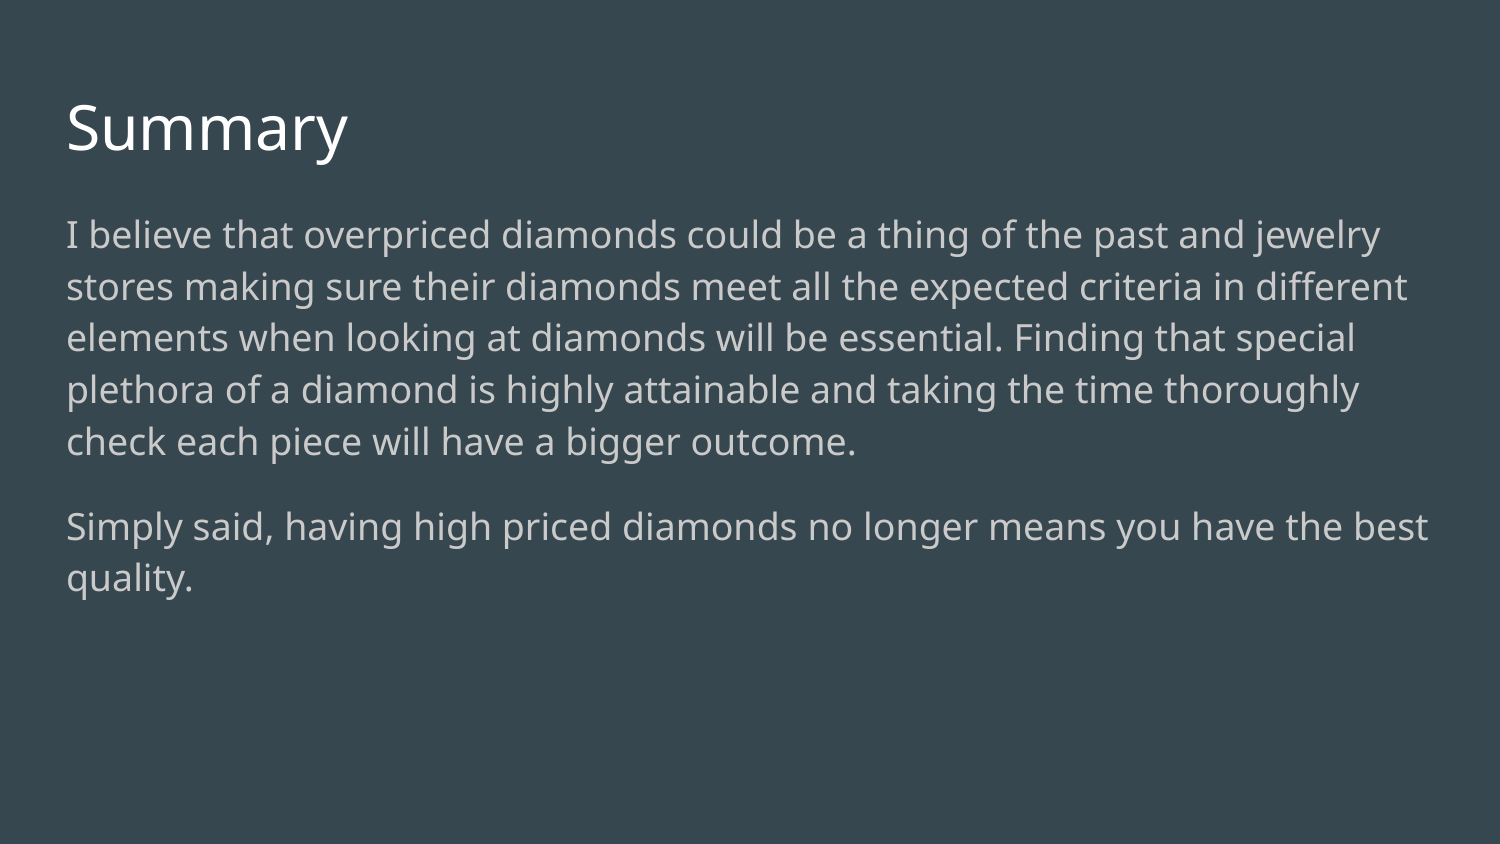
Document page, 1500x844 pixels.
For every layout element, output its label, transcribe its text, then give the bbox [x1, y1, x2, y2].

title Summary [51, 72, 1449, 167]
list I believe that overpriced diamonds could be a thing of the past and jewelry stores making sure their diamonds meet all the expected criteria in different elements when looking at diamonds will be essential. Finding that special plethora of a diamond is highly attainable and taking the time thoroughly check each piece will have a bigger outcome. Simply said, having high priced diamonds no longer means you have the best quality. [51, 189, 1449, 750]
